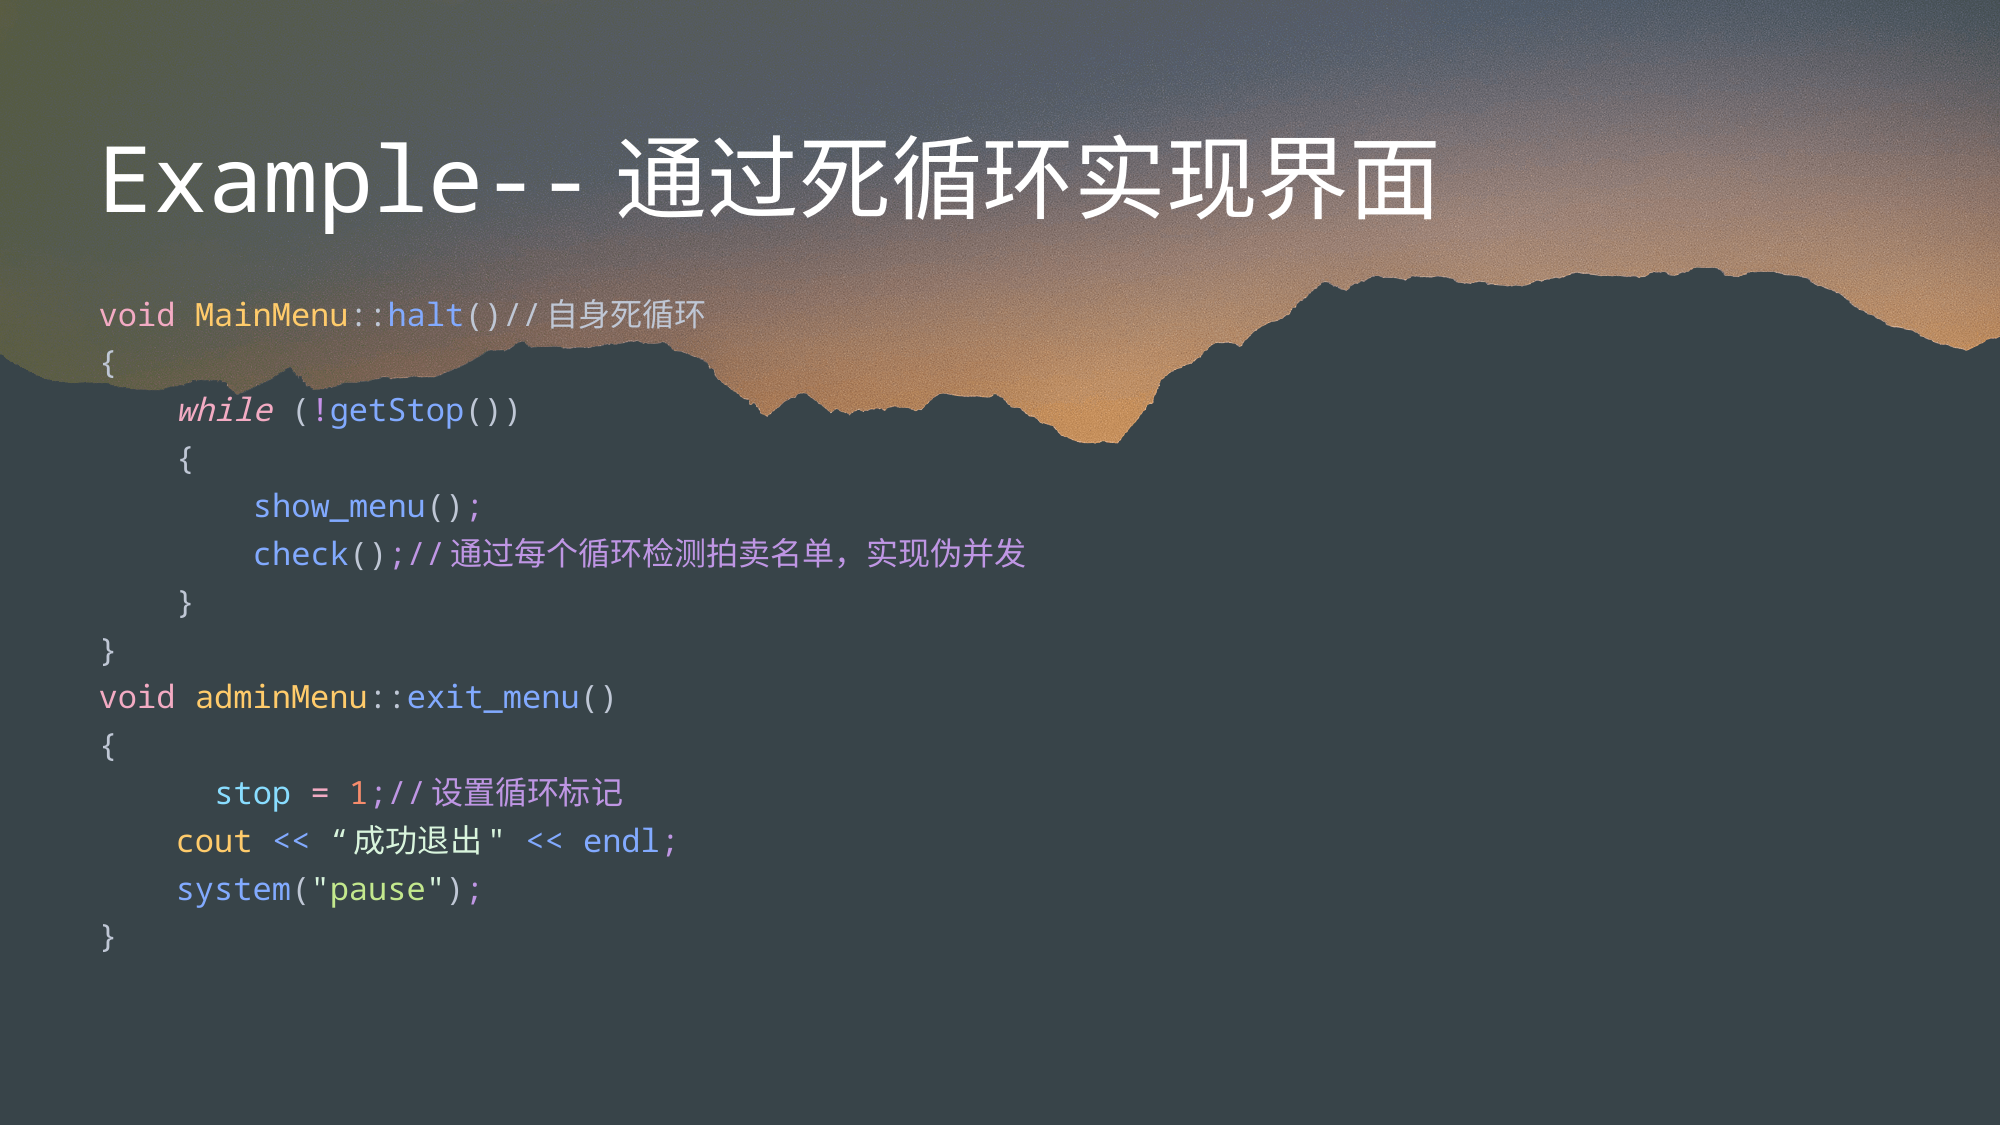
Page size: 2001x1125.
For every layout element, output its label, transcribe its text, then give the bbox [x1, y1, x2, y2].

title Example--通过死循环实现界面 [83, 86, 1606, 279]
picture [0, 0, 2000, 1125]
list void MainMenu::halt()//自身死循环 { while (!getStop()) { show_menu(); check();//通过每个循环检测拍卖名单，实现伪并发 } } void adminMenu::exit_menu() { stop = 1;//设置循环标记 cout << “成功退出" << endl; system("pause"); } [83, 290, 1764, 966]
